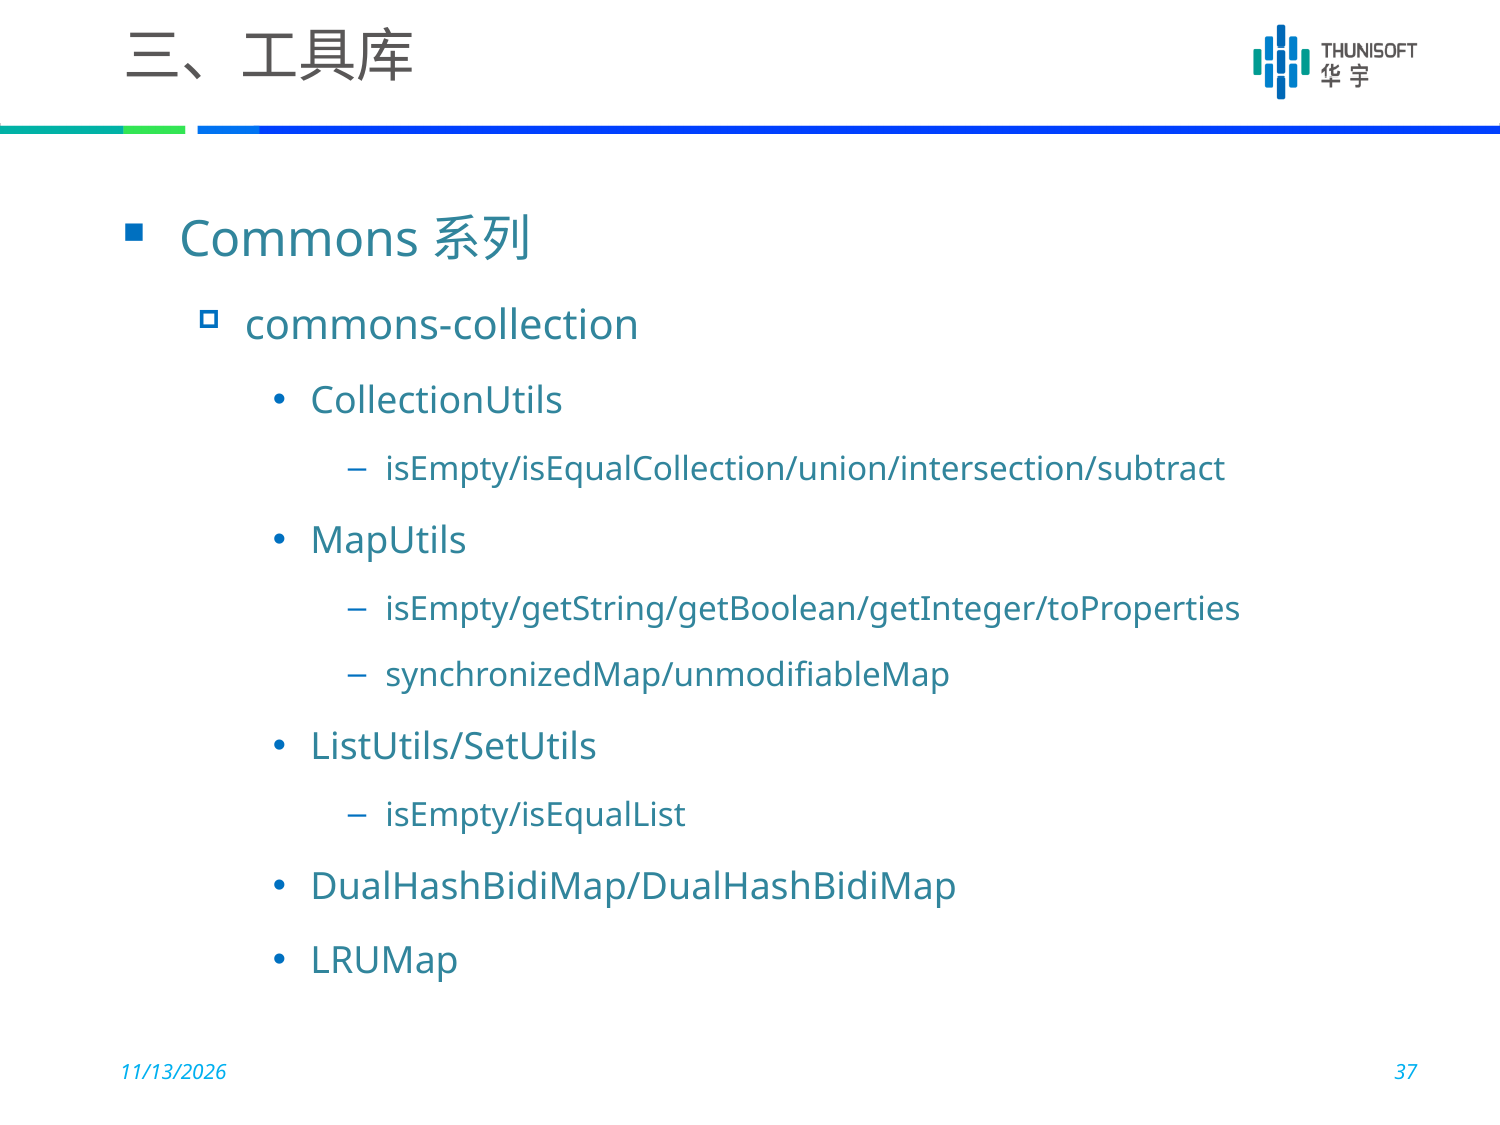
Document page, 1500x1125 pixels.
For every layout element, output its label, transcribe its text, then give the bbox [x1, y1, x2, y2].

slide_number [104, 1042, 455, 1103]
picture [0, 123, 1500, 134]
title 三、工具库 [108, 11, 1459, 106]
slide_number 37 [1082, 1042, 1433, 1103]
list Commons系列 commons-collection CollectionUtils isEmpty/isEqualCollection/union/intersection/subtract MapUtils isEmpty/getString/getBoolean/getInteger/toProperties synchronizedMap/unmodifiableMap ListUtils/SetUtils isEmpty/isEqualList DualHashBidiMap/DualHashBidiMap LRUMap [107, 168, 1422, 1006]
